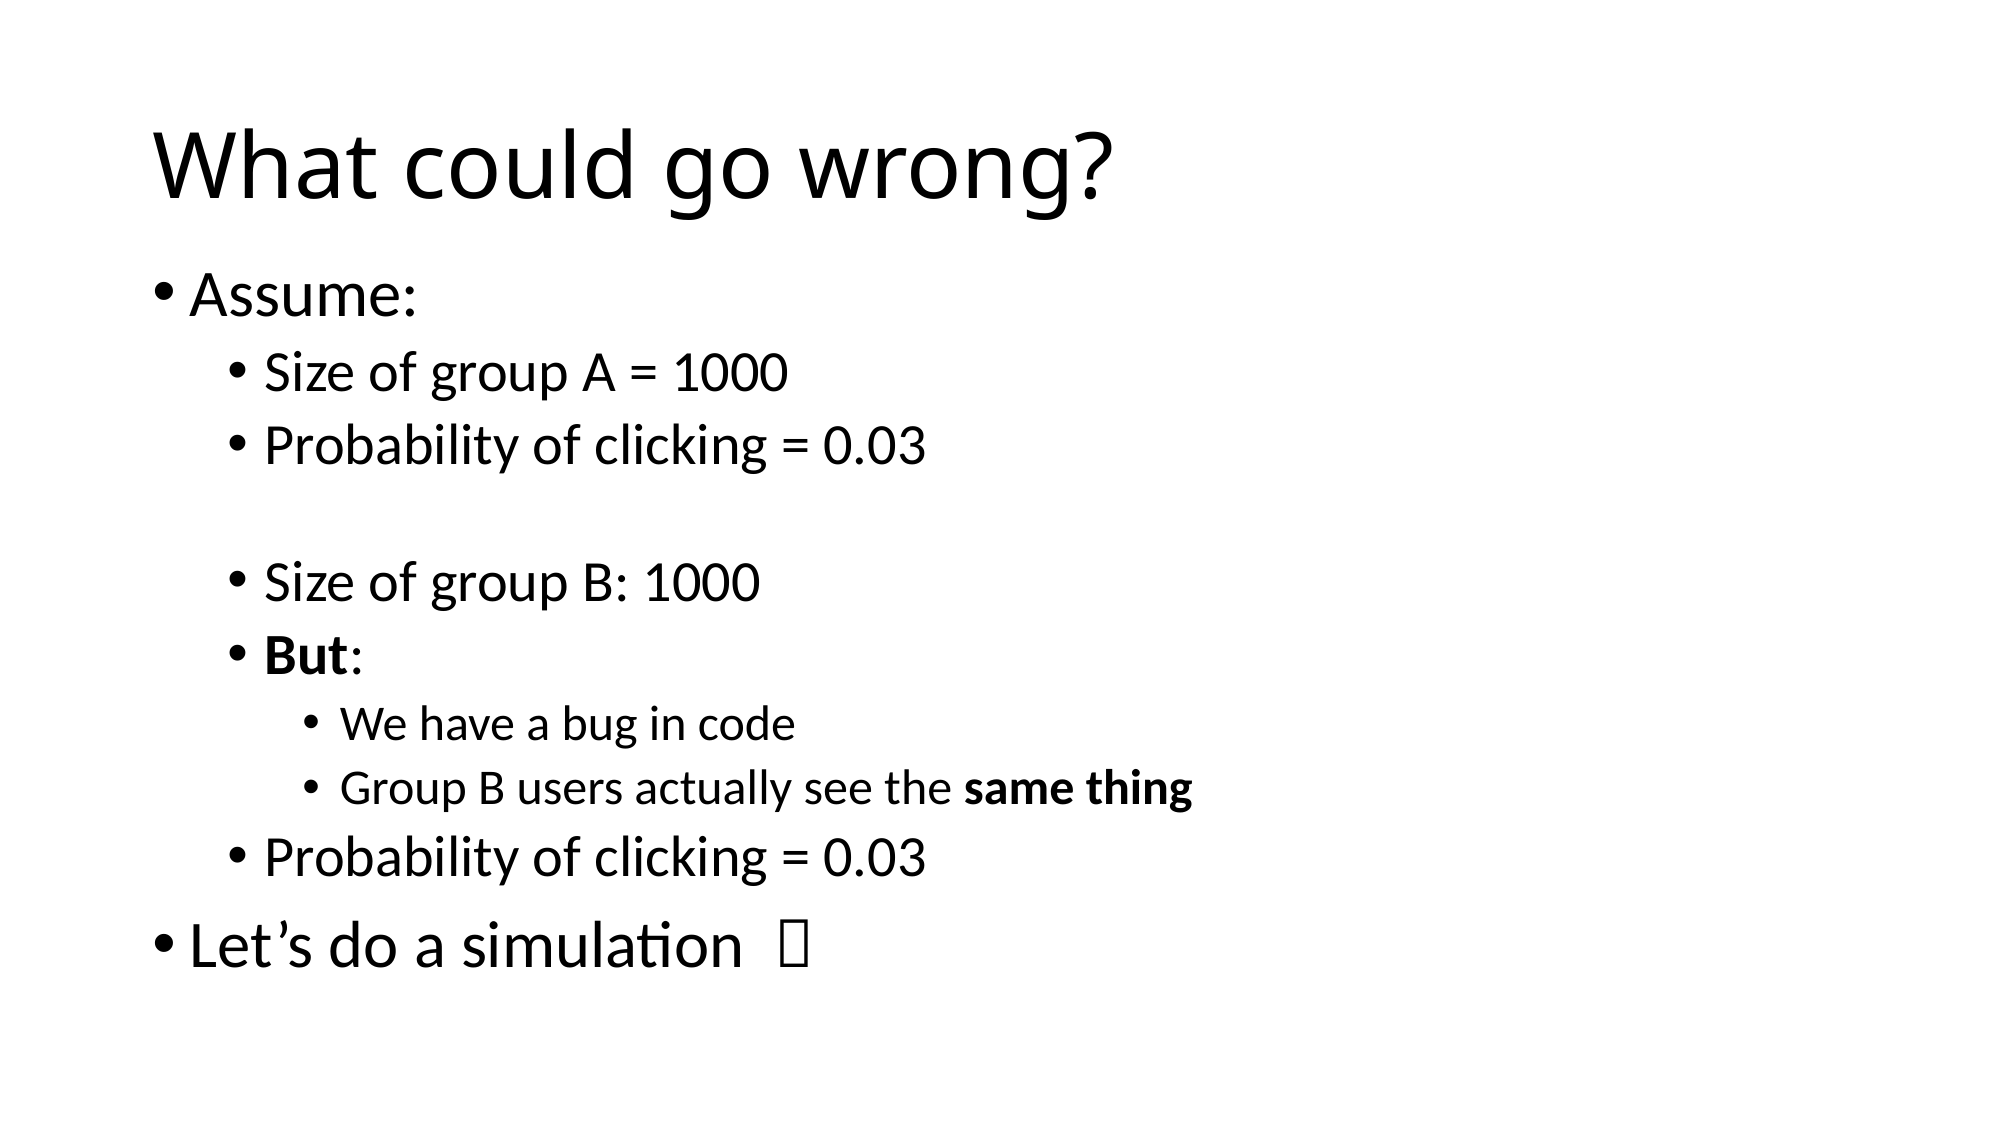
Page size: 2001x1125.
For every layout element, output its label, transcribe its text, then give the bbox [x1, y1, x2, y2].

title What could go wrong? [137, 59, 1863, 251]
list Assume: Size of group A = 1000 Probability of clicking = 0.03 Size of group B: 1000 But: We have a bug in code Group B users actually see the same thing Probability of clicking = 0.03 Let’s do a simulation  [137, 251, 1863, 966]
